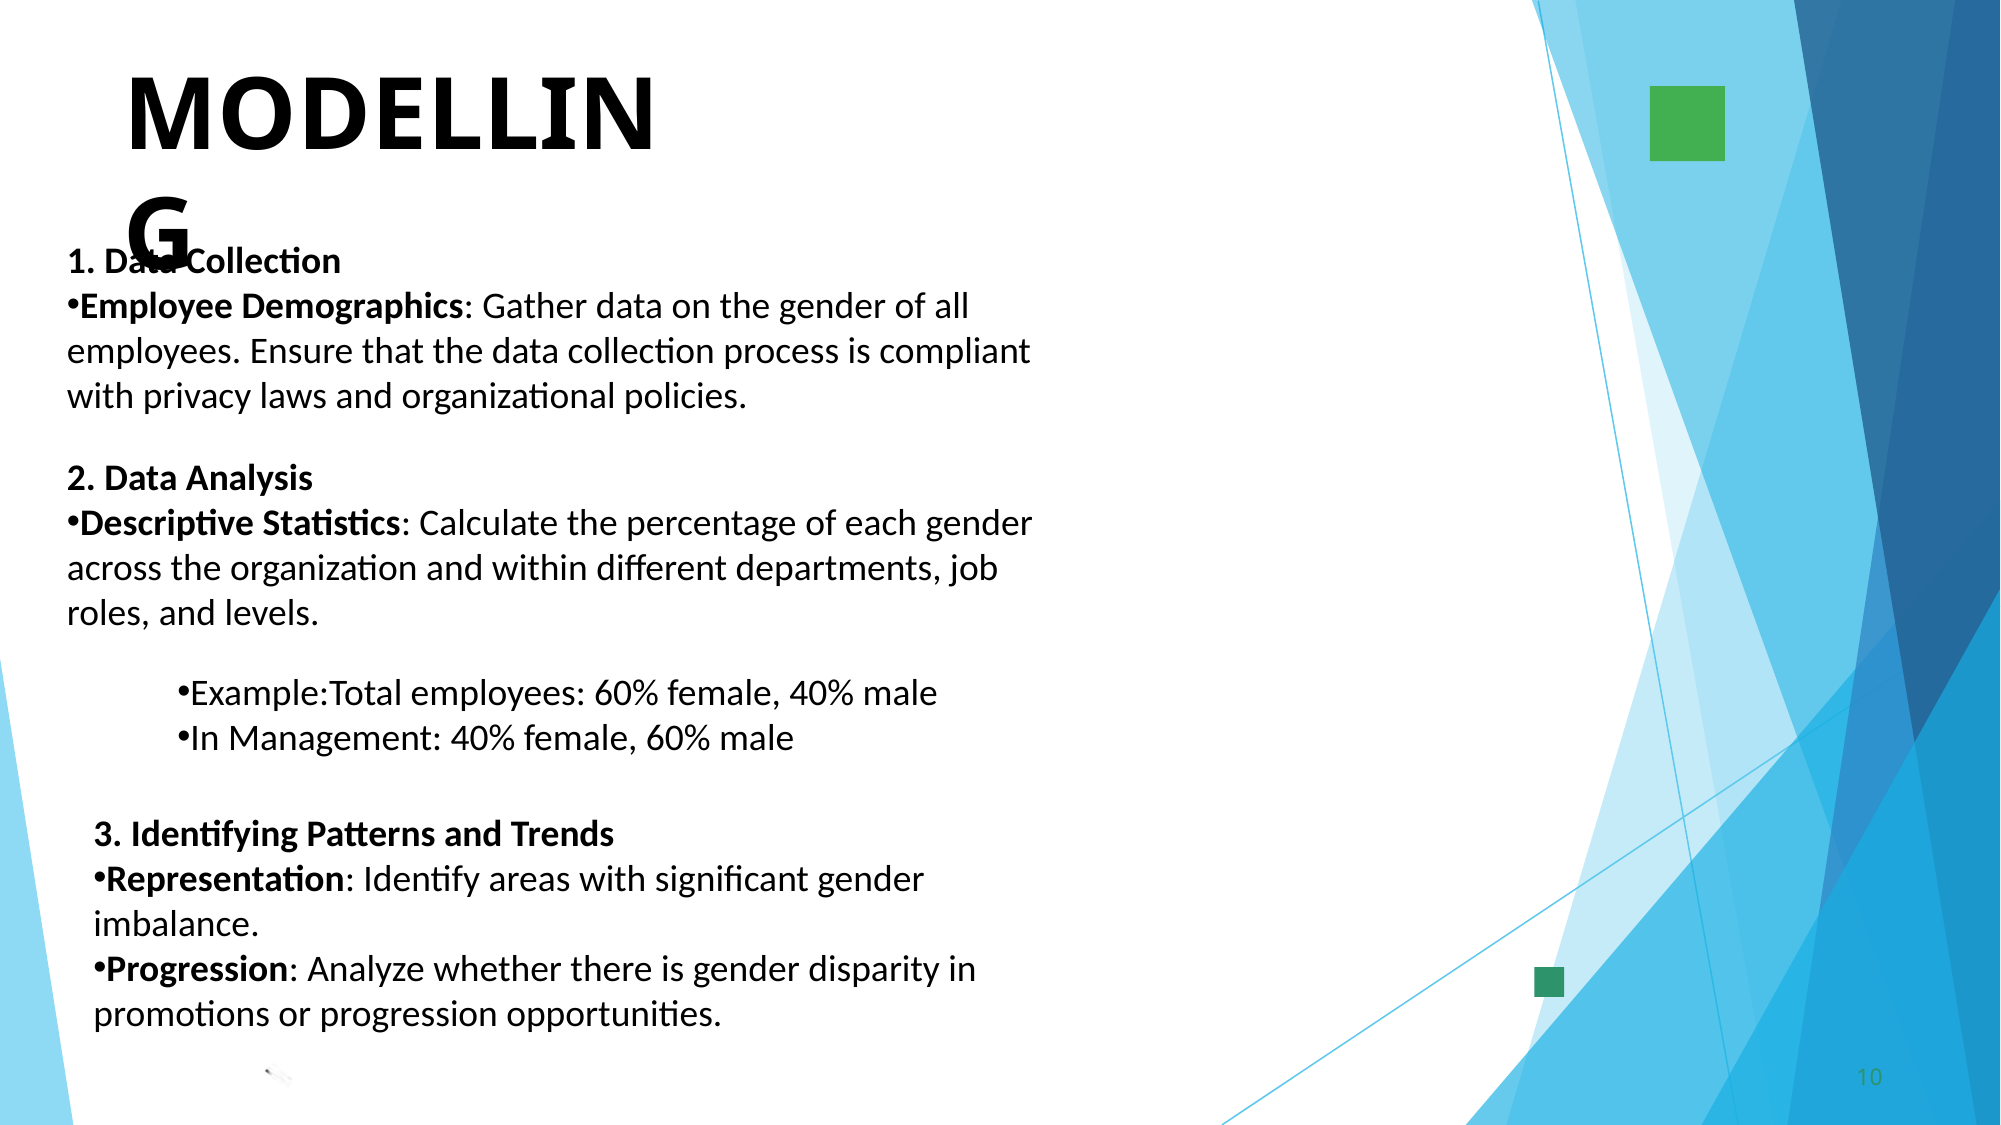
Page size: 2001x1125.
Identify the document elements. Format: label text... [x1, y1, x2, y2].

text_box [1649, 86, 1725, 162]
text_box 2. Data Analysis Descriptive Statistics: Calculate the percentage of each gender across the organization and within different departments, job roles, and levels. [52, 445, 1054, 641]
text_box Example:Total employees: 60% female, 40% male In Management: 40% female, 60% male [162, 660, 1164, 766]
picture [266, 1060, 293, 1091]
text_box 10 [1849, 1061, 1888, 1095]
text_box 3. Identifying Patterns and Trends Representation: Identify areas with significant gender imbalance. Progression: Analyze whether there is gender disparity in promotions or progression opportunities. [78, 801, 1081, 1042]
text_box [1534, 967, 1565, 997]
text_box MODELLING [121, 47, 664, 228]
text_box 1. Data Collection Employee Demographics: Gather data on the gender of all employees. Ensure that the data collection process is compliant with privacy laws and organizational policies. [52, 228, 1054, 424]
